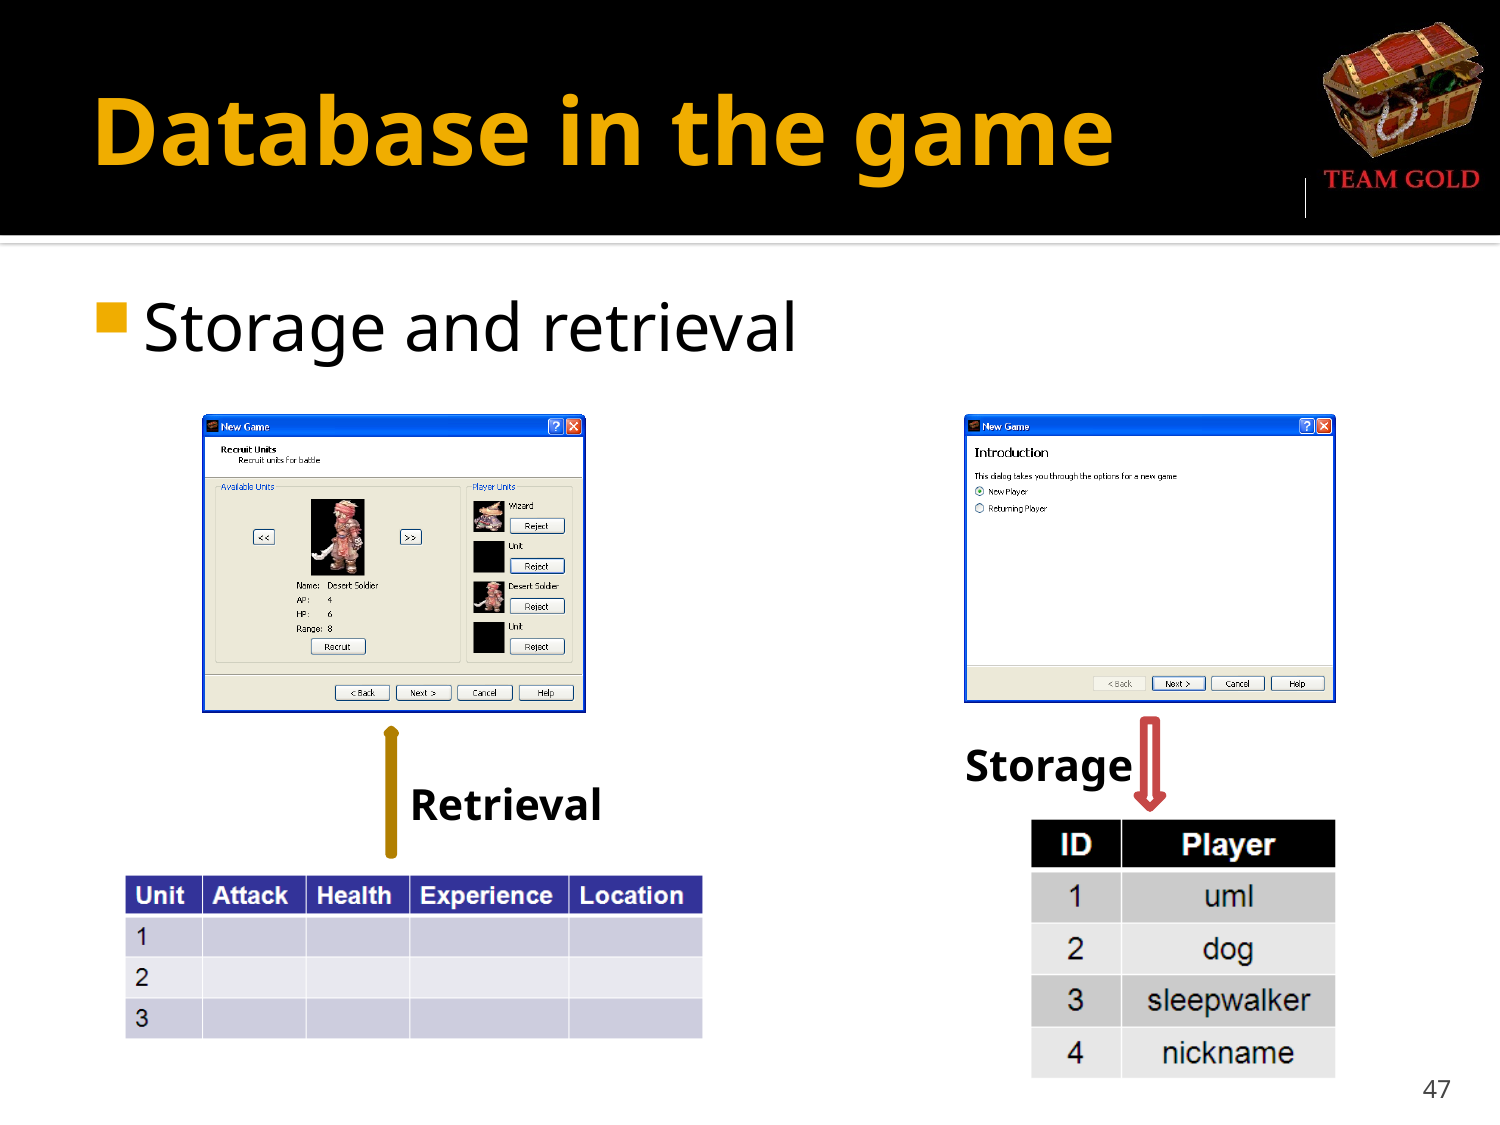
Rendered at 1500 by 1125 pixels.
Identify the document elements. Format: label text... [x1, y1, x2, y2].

picture [962, 412, 1338, 704]
picture [199, 412, 588, 714]
text_box [383, 725, 399, 859]
title Database in the game [75, 25, 1425, 231]
text_box [1134, 798, 1166, 810]
picture [112, 862, 715, 1051]
picture [1024, 812, 1338, 1086]
list Storage and retrieval [62, 270, 1475, 400]
text_box Retrieval [398, 762, 625, 838]
slide_number 47 [1345, 1062, 1467, 1108]
text_box Retrieval [375, 762, 385, 838]
text_box [1139, 716, 1161, 722]
picture [1305, 0, 1500, 218]
text_box Storage [918, 722, 1169, 798]
